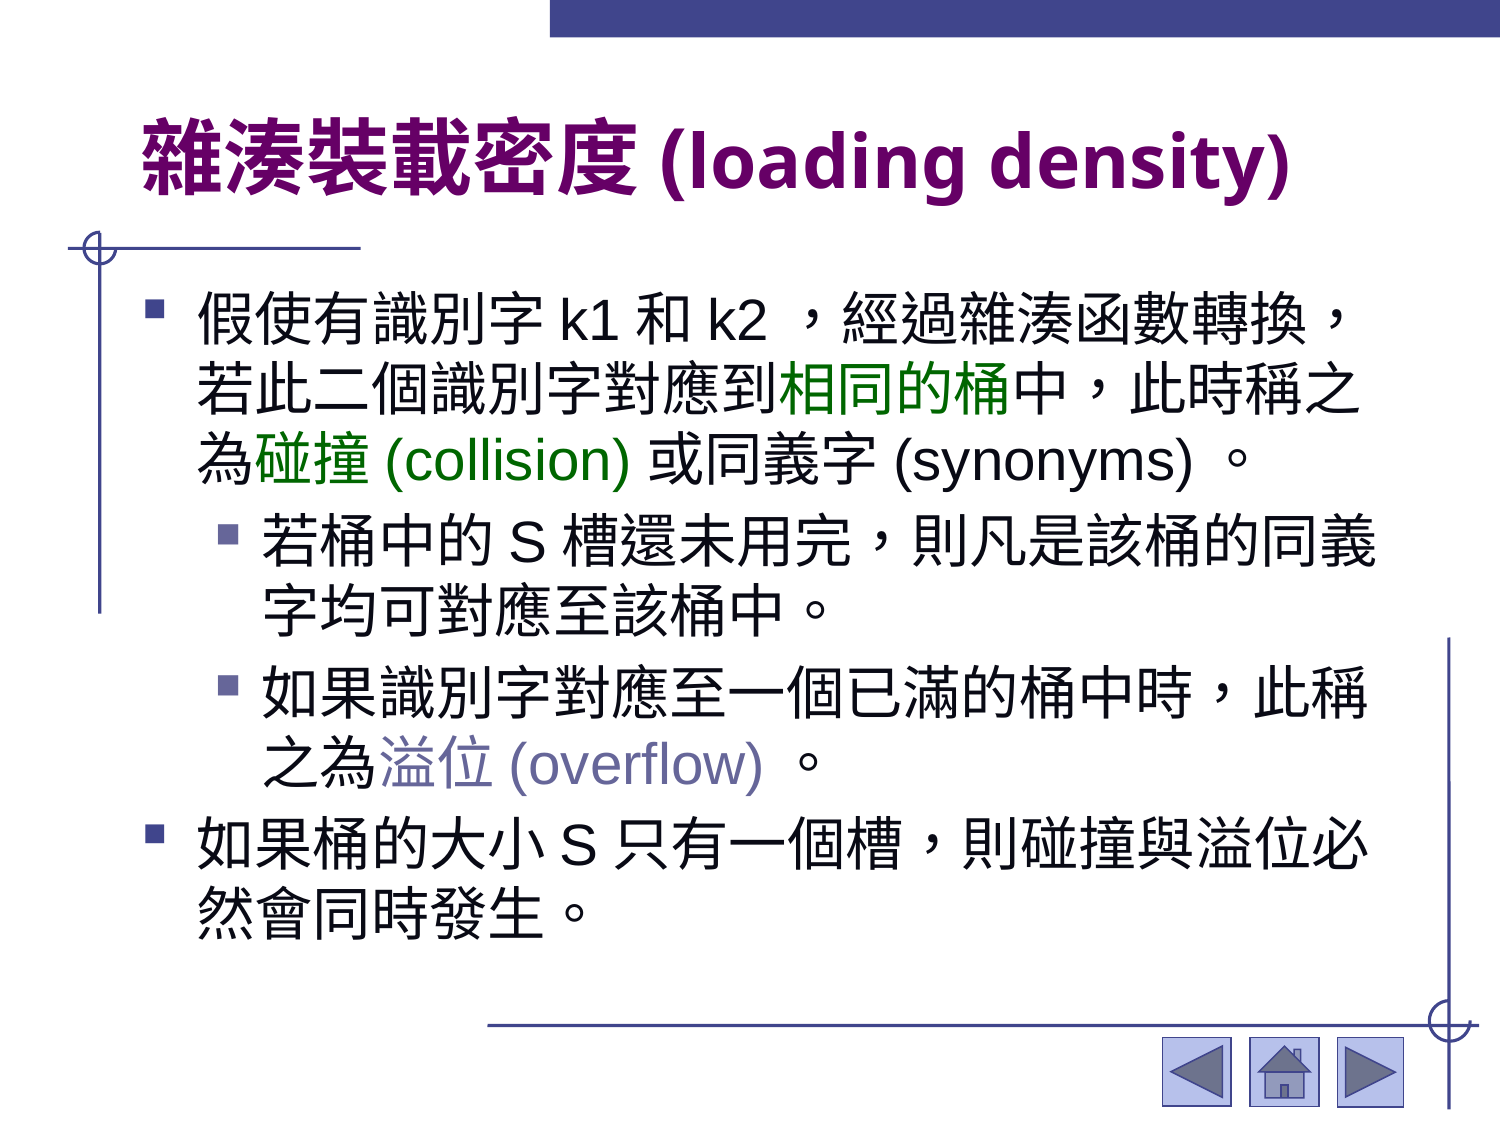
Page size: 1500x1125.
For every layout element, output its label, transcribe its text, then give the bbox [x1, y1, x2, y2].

list 假使有識別字k1和k2，經過雜湊函數轉換，若此二個識別字對應到相同的桶中，此時稱之為碰撞(collision)或同義字(synonyms)。 若桶中的S槽還未用完，則凡是該桶的同義字均可對應至該桶中。 如果識別字對應至一個已滿的桶中時，此稱之為溢位(overflow)。 如果桶的大小S只有一個槽，則碰撞與溢位必然會同時發生。 [125, 275, 1400, 1013]
title 雜湊裝載密度(loading density) [125, 87, 1400, 213]
